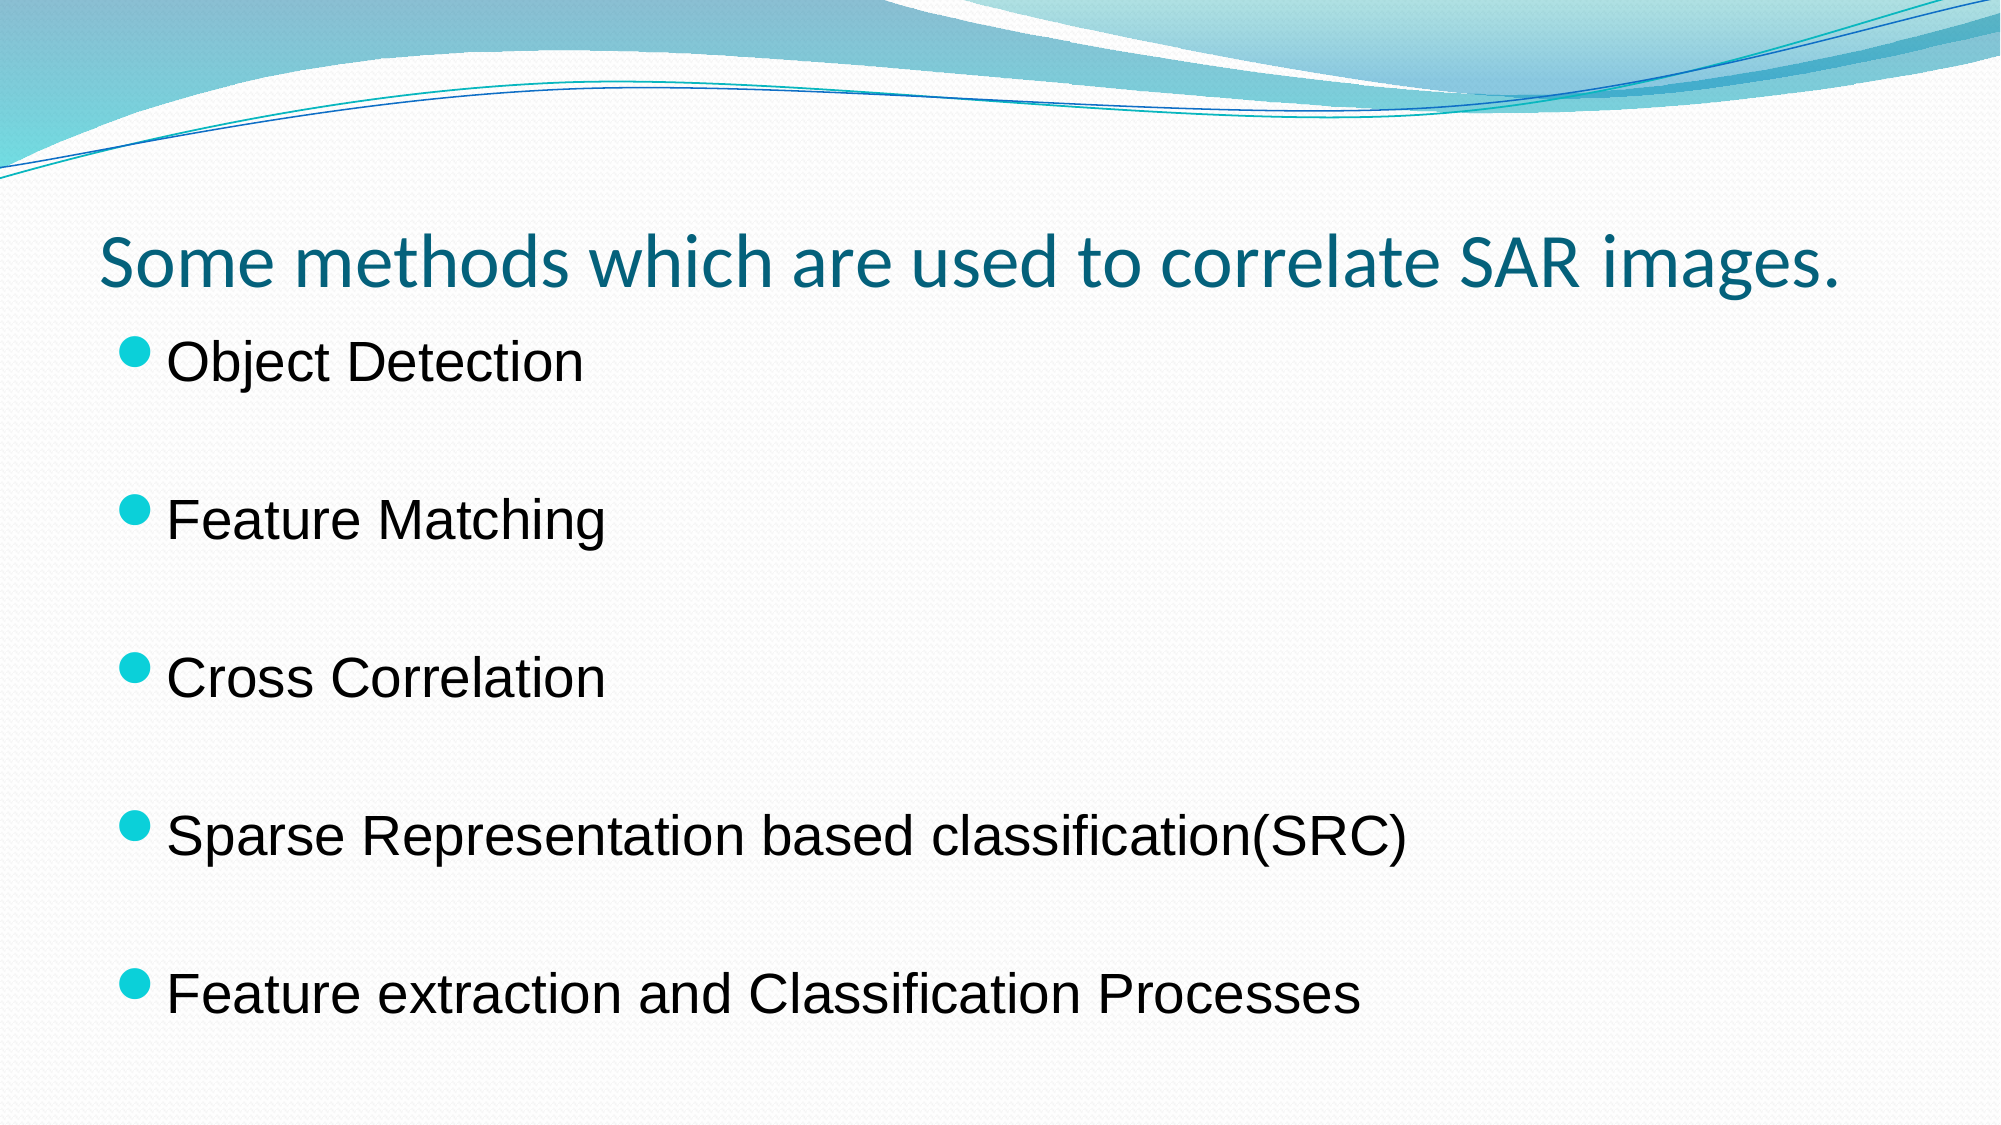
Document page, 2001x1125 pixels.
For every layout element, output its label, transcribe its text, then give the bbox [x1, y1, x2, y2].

list Object Detection Feature Matching Cross Correlation Sparse Representation based classification(SRC) Feature extraction and Classification Processes [99, 317, 1900, 1038]
title Some methods which are used to correlate SAR images. [99, 115, 1900, 303]
